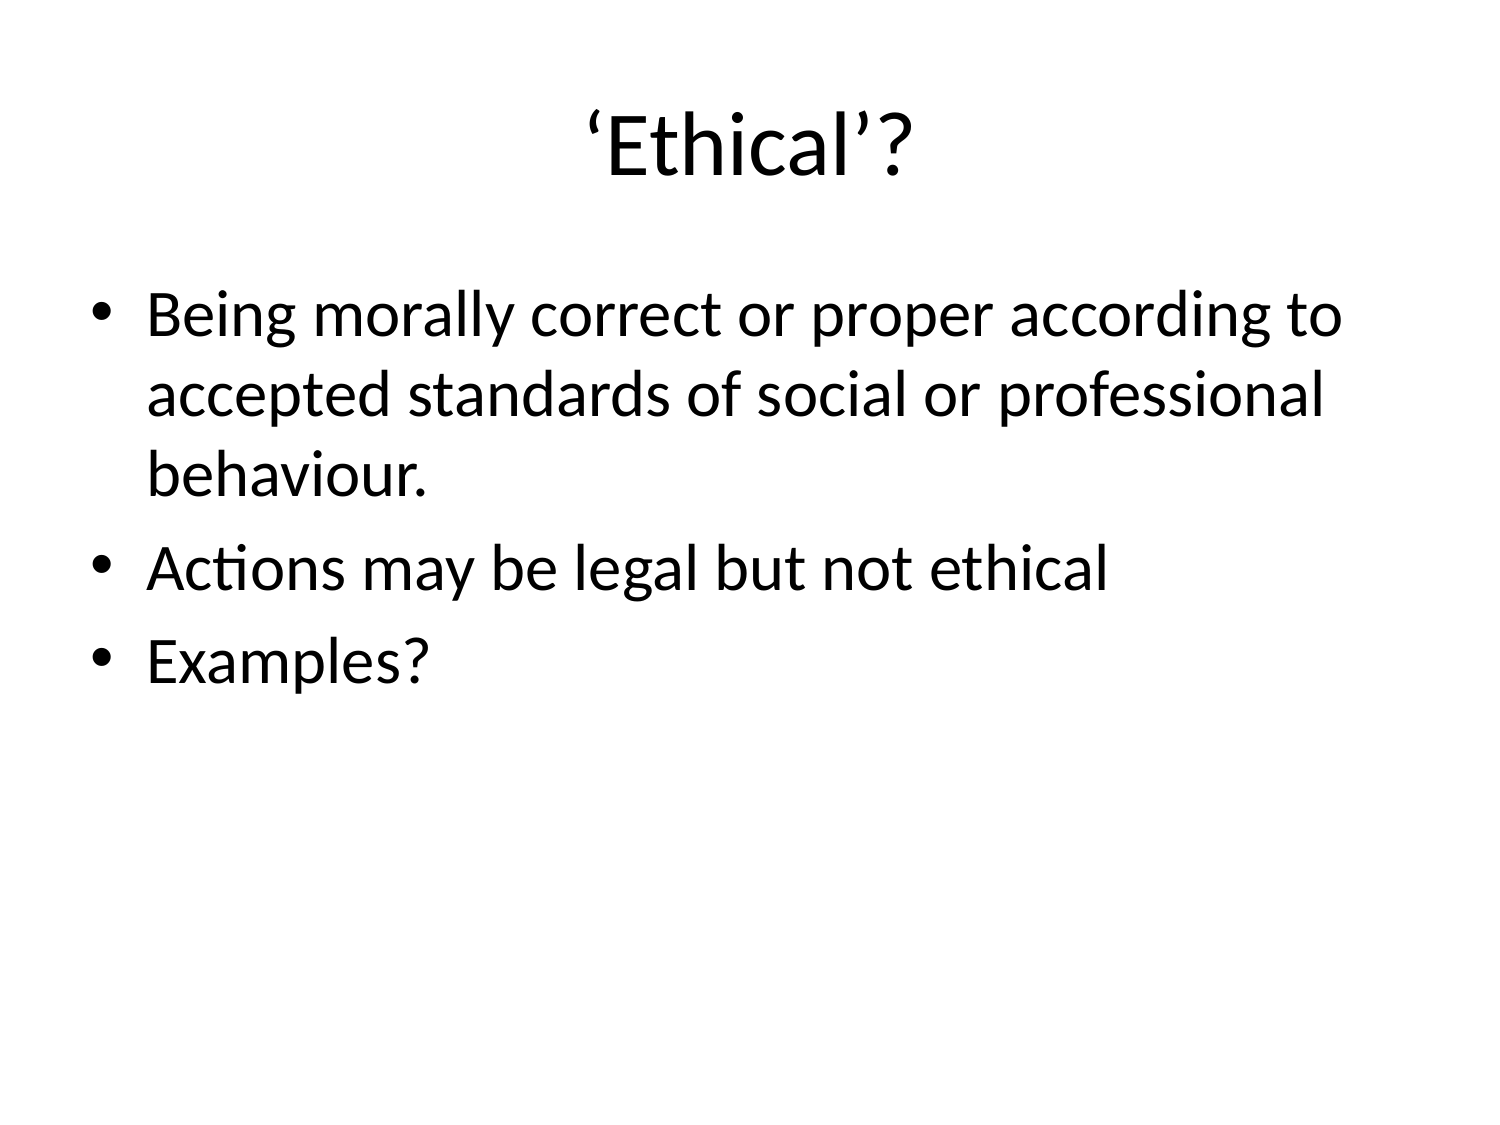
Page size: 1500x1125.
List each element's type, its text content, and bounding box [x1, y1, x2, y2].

list Being morally correct or proper according to accepted standards of social or professional behaviour. Actions may be legal but not ethical Examples? [75, 262, 1425, 1005]
title ‘Ethical’? [75, 45, 1425, 233]
